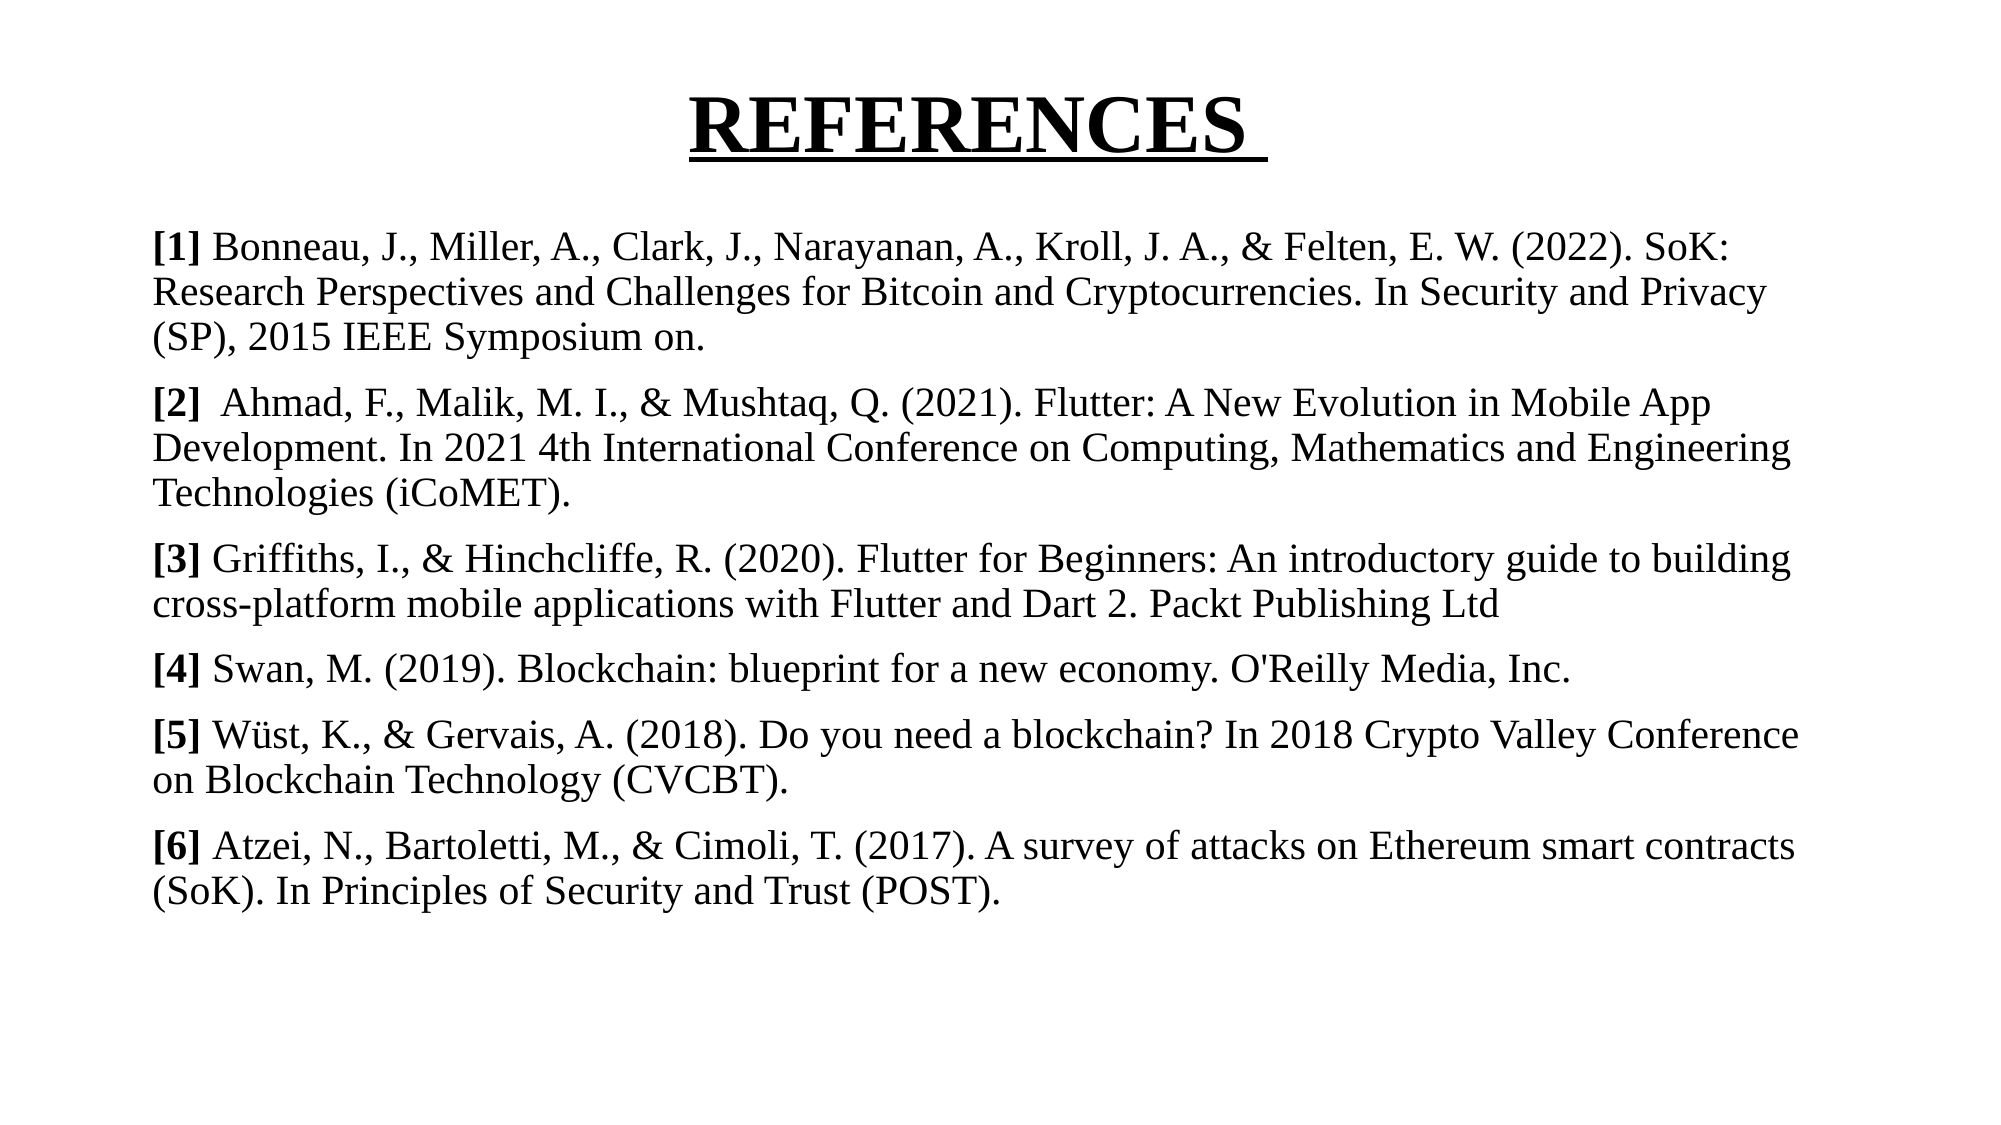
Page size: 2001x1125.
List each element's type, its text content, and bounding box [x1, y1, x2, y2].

list [1] Bonneau, J., Miller, A., Clark, J., Narayanan, A., Kroll, J. A., & Felten, E. W. (2022). SoK: Research Perspectives and Challenges for Bitcoin and Cryptocurrencies. In Security and Privacy (SP), 2015 IEEE Symposium on. [2] Ahmad, F., Malik, M. I., & Mushtaq, Q. (2021). Flutter: A New Evolution in Mobile App Development. In 2021 4th International Conference on Computing, Mathematics and Engineering Technologies (iCoMET). [3] Griffiths, I., & Hinchcliffe, R. (2020). Flutter for Beginners: An introductory guide to building cross-platform mobile applications with Flutter and Dart 2. Packt Publishing Ltd [4] Swan, M. (2019). Blockchain: blueprint for a new economy. O'Reilly Media, Inc. [5] Wüst, K., & Gervais, A. (2018). Do you need a blockchain? In 2018 Crypto Valley Conference on Blockchain Technology (CVCBT). [6] Atzei, N., Bartoletti, M., & Cimoli, T. (2017). A survey of attacks on Ethereum smart contracts (SoK). In Principles of Security and Trust (POST). [137, 216, 1863, 1040]
title REFERENCES [116, 17, 1841, 235]
